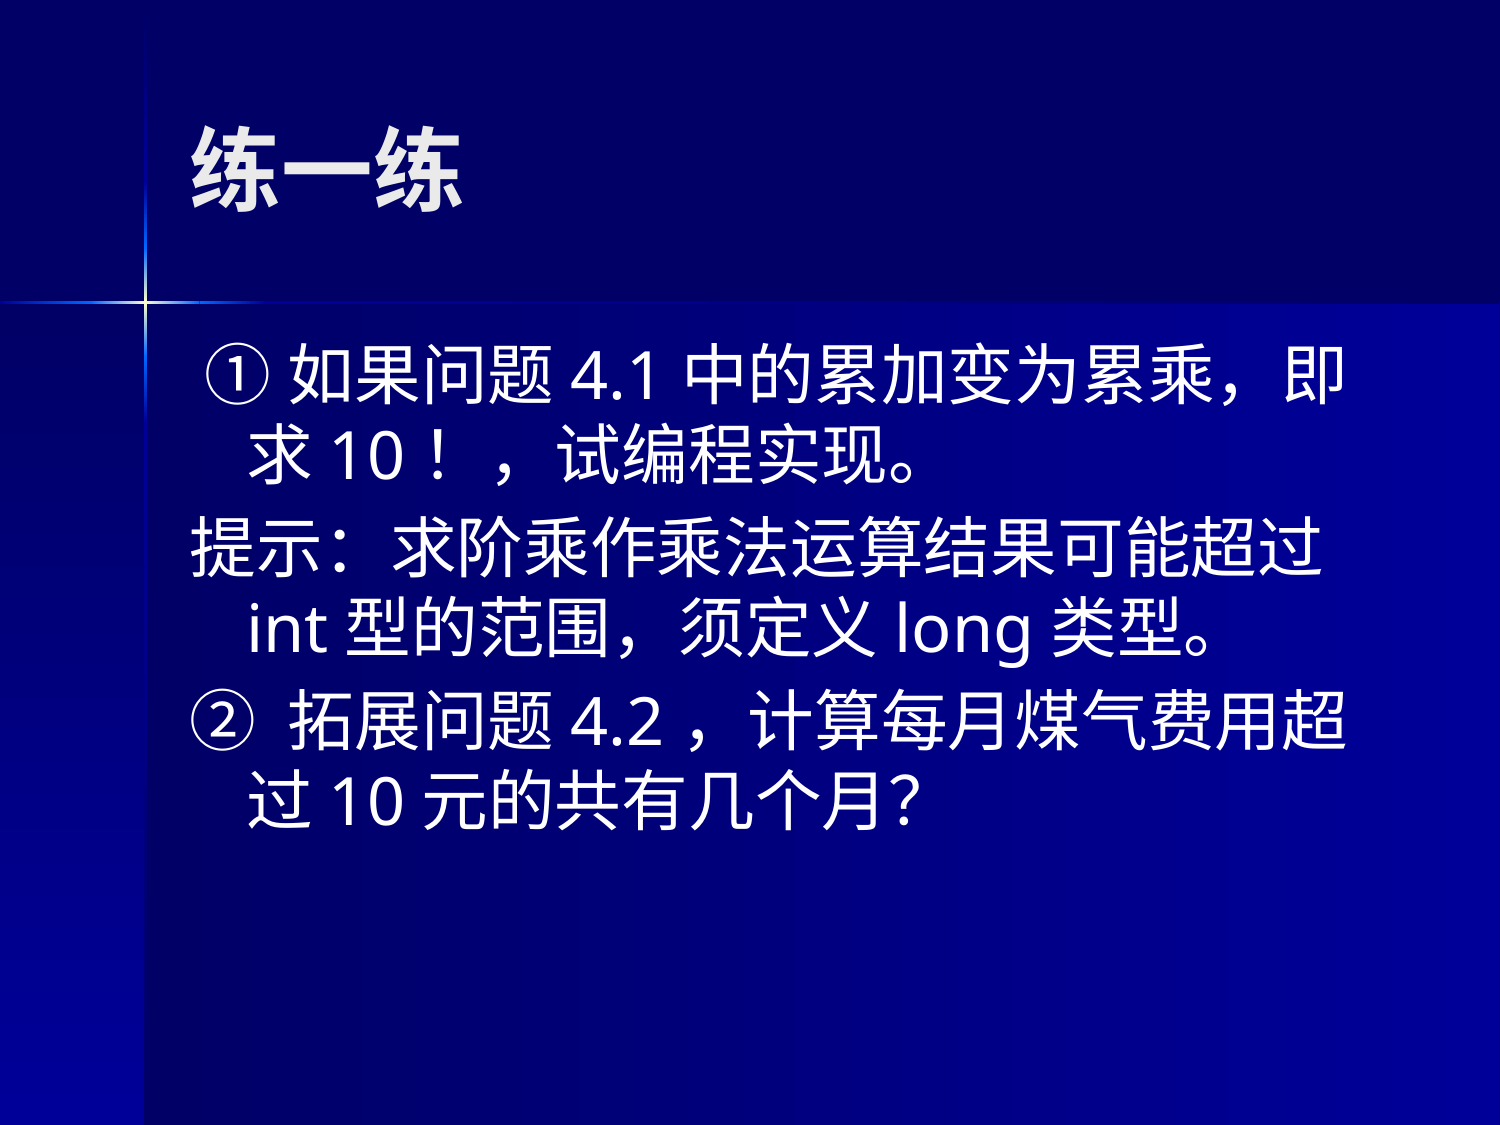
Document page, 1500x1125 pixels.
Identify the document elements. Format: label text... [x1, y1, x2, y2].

title 练一练 [174, 49, 1413, 286]
list ①如果问题4.1中的累加变为累乘，即求10！，试编程实现。 提示：求阶乘作乘法运算结果可能超过int型的范围，须定义long类型。 ② 拓展问题4.2，计算每月煤气费用超过10元的共有几个月？ [174, 324, 1413, 1001]
